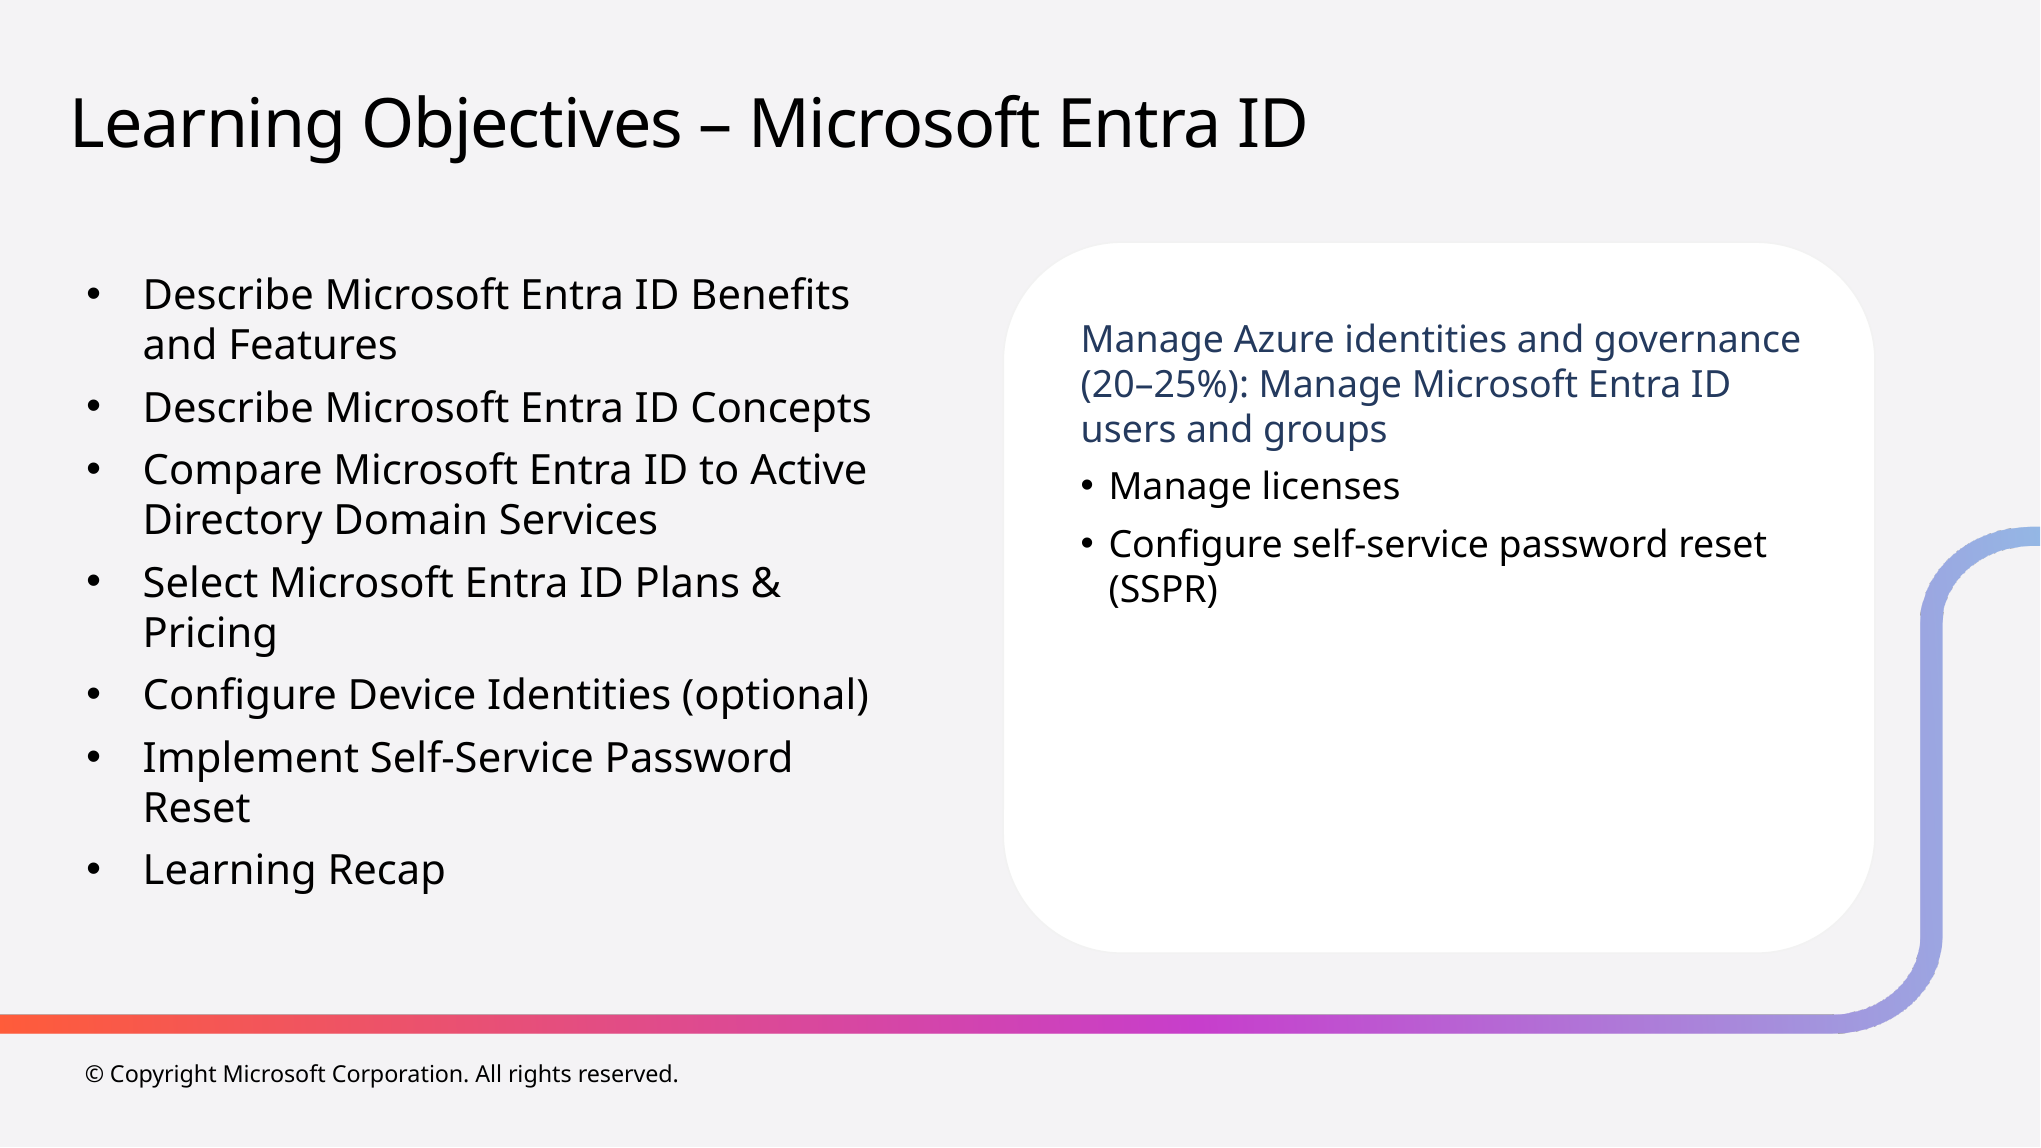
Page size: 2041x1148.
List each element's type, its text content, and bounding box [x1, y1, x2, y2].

text_box Manage Azure identities and governance (20–25%): Manage Microsoft Entra ID users and groups Manage licenses Configure self-service password reset (SSPR) [1065, 307, 1828, 618]
text_box Describe Microsoft Entra ID Benefits and Features Describe Microsoft Entra ID Concepts Compare Microsoft Entra ID to Active Directory Domain Services Select Microsoft Entra ID Plans & Pricing Configure Device Identities (optional) Implement Self-Service Password Reset Learning Recap [86, 267, 897, 894]
title Learning Objectives – Microsoft Entra ID [70, 73, 1968, 188]
picture [0, 526, 2041, 1034]
